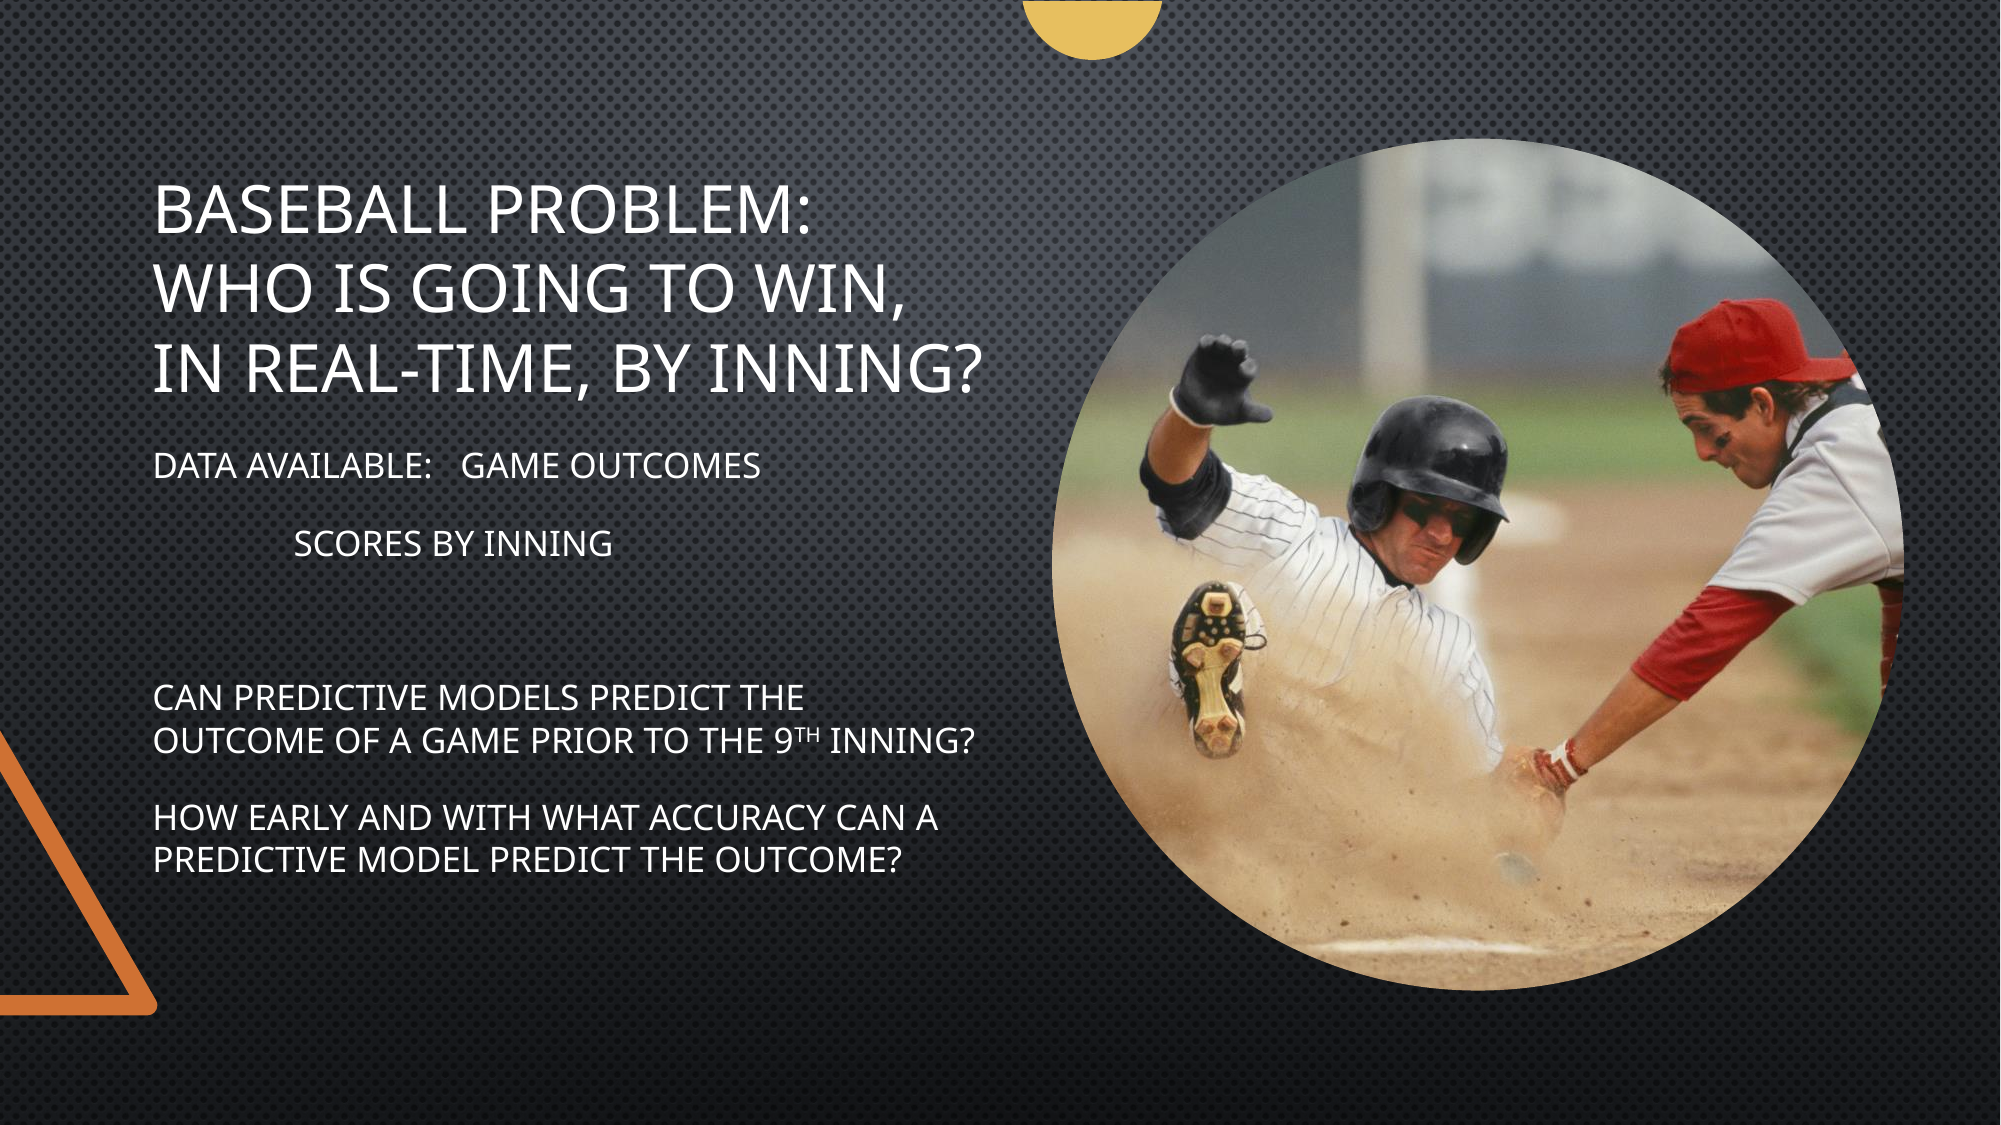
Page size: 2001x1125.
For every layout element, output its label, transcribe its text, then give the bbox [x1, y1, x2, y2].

title Baseball Problem: Who is going to win, in real-time, by inning? [137, 32, 1000, 414]
list Data Available: Game Outcomes Scores by Inning Can predictive models predict the outcome of a game prior to the 9th inning? How early and with what accuracy can a predictive model predict the Outcome? [137, 435, 1000, 989]
picture [1051, 138, 1905, 991]
